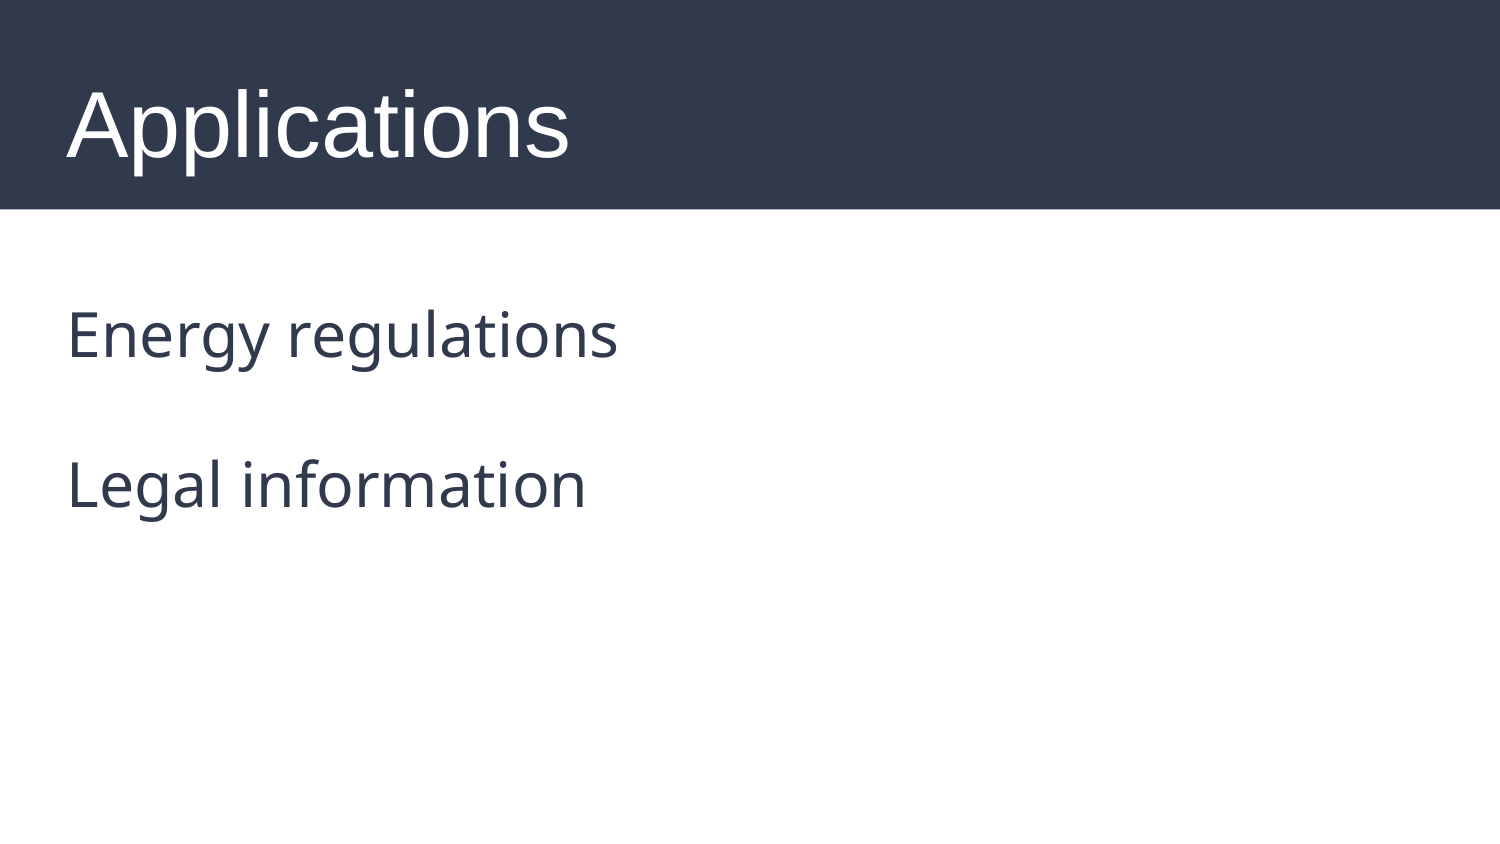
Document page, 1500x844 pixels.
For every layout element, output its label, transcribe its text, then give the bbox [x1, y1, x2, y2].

text_box [55, 268, 1407, 769]
text_box Energy regulations Legal information [51, 280, 1344, 781]
title Applications [51, 48, 1449, 151]
